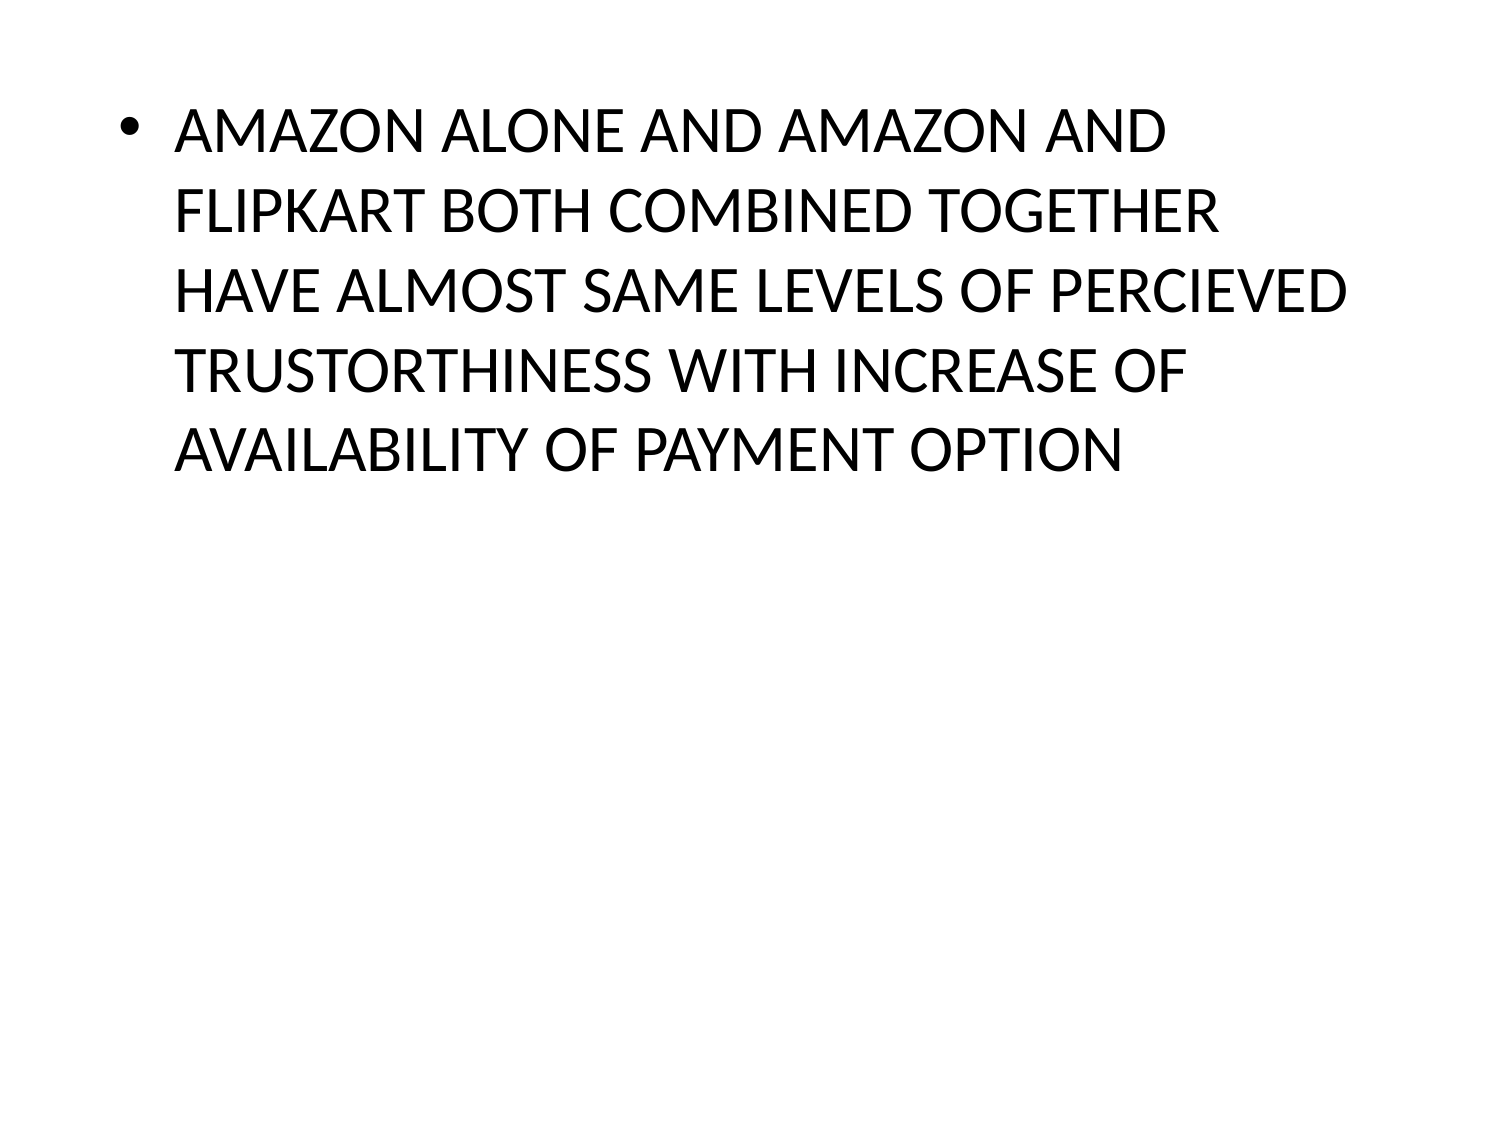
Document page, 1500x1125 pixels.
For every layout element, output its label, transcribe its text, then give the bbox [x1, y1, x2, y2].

list AMAZON ALONE AND AMAZON AND FLIPKART BOTH COMBINED TOGETHER HAVE ALMOST SAME LEVELS OF PERCIEVED TRUSTORTHINESS WITH INCREASE OF AVAILABILITY OF PAYMENT OPTION [103, 77, 1397, 1014]
